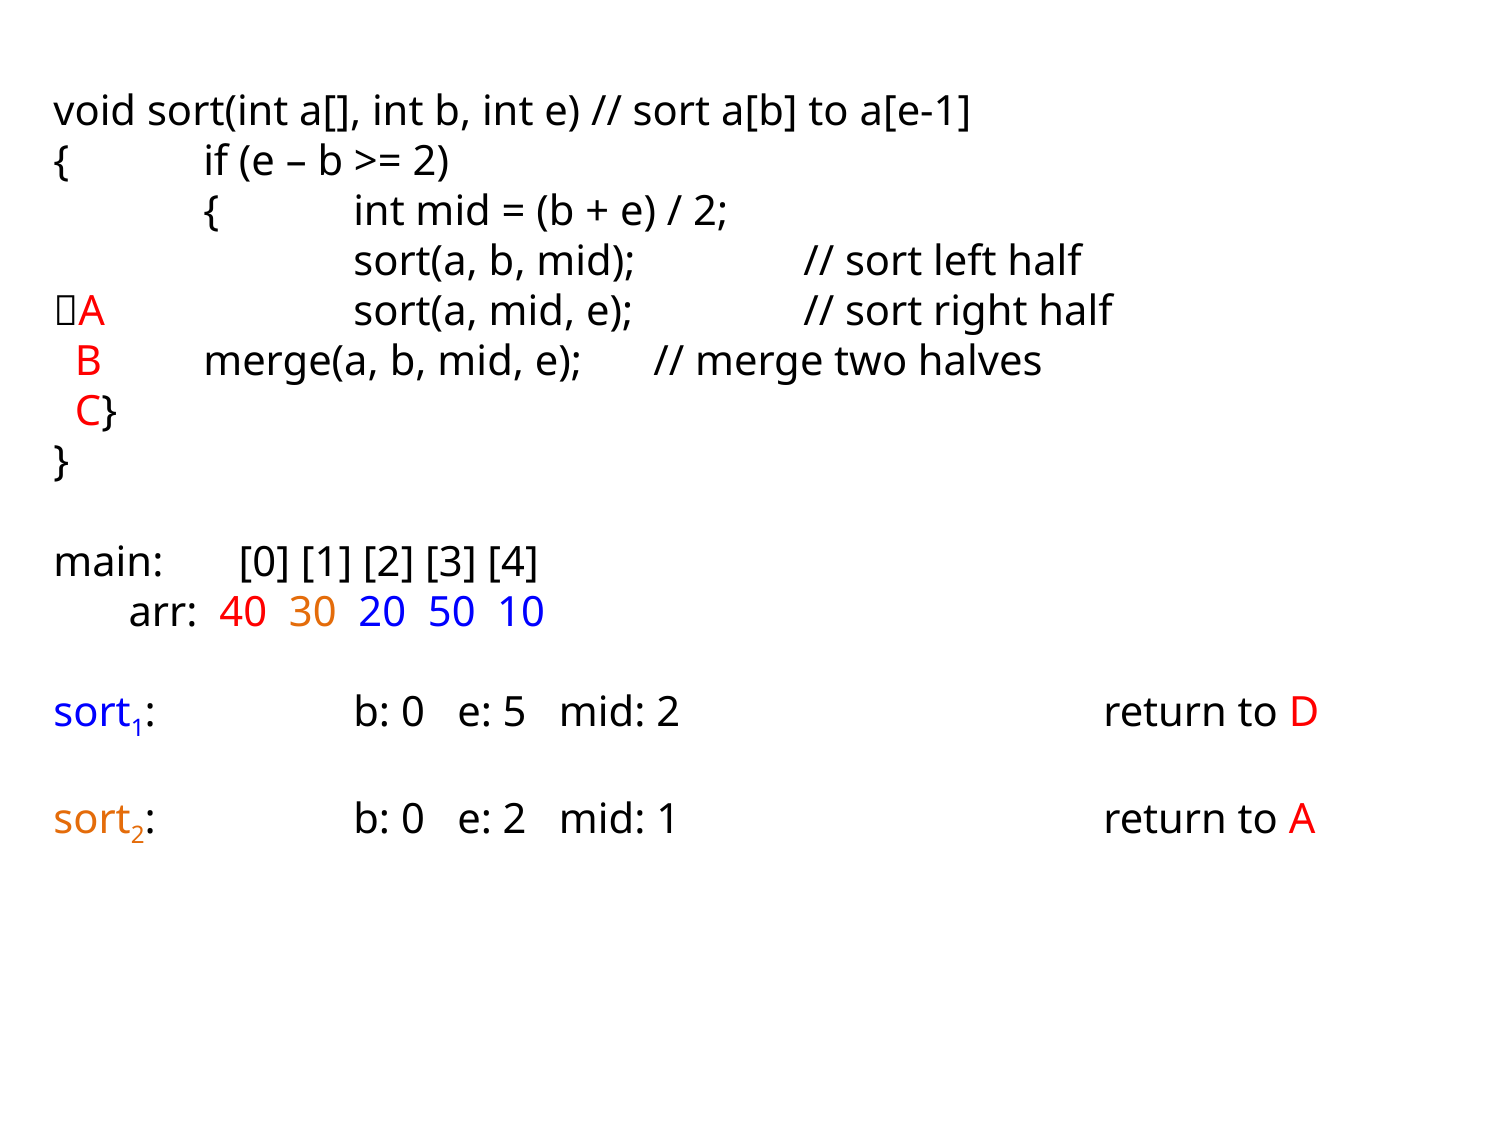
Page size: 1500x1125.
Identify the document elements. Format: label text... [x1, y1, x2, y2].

list void sort(int a[], int b, int e) // sort a[b] to a[e-1] { if (e – b >= 2) { int mid = (b + e) / 2; sort(a, b, mid); // sort left half A sort(a, mid, e); // sort right half B merge(a, b, mid, e); // merge two halves C} } main: [0] [1] [2] [3] [4] arr: 40 30 20 50 10 sort1: b: 0 e: 5 mid: 2 return to D sort2: b: 0 e: 2 mid: 1 return to A [38, 76, 1484, 1053]
